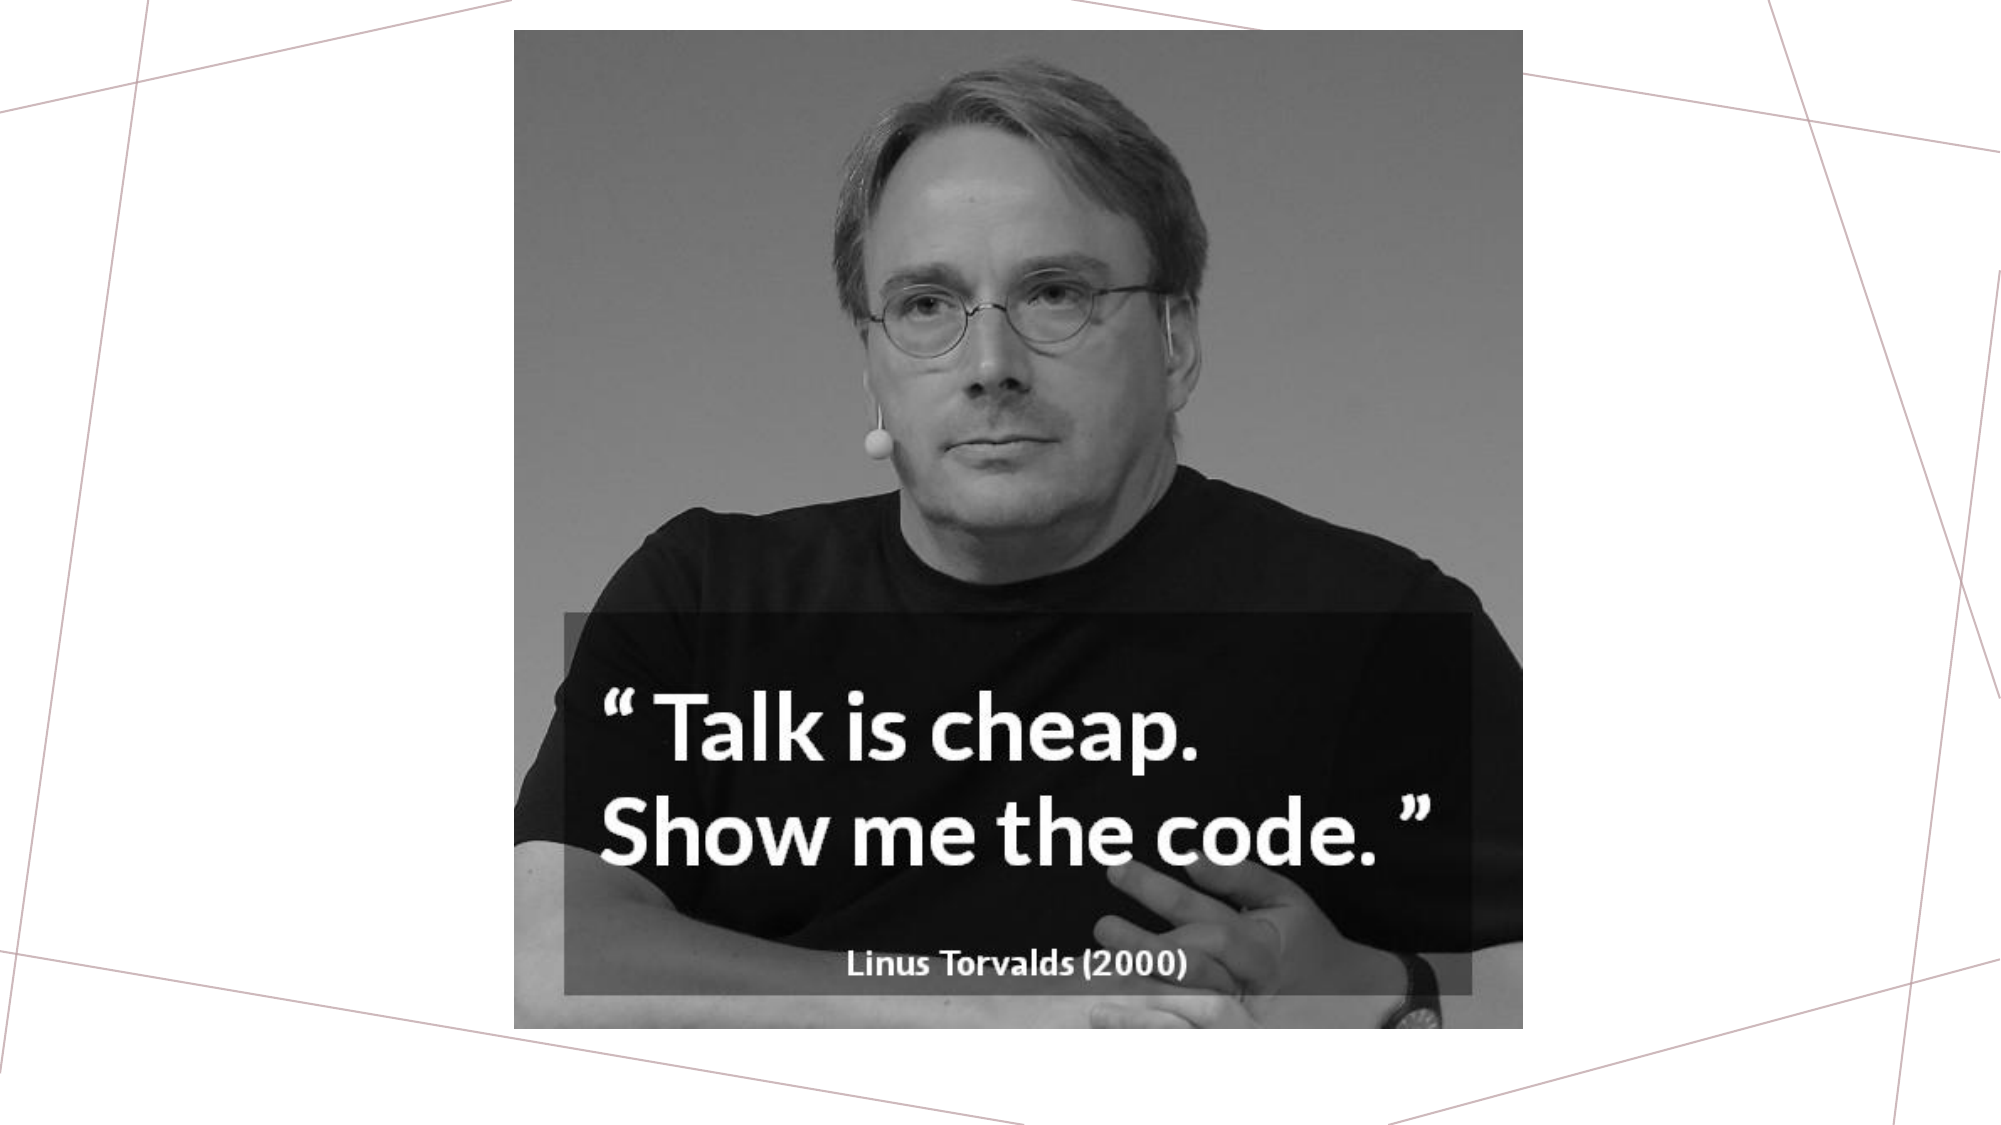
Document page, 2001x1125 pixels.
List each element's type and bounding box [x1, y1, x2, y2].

picture [514, 29, 1524, 1029]
